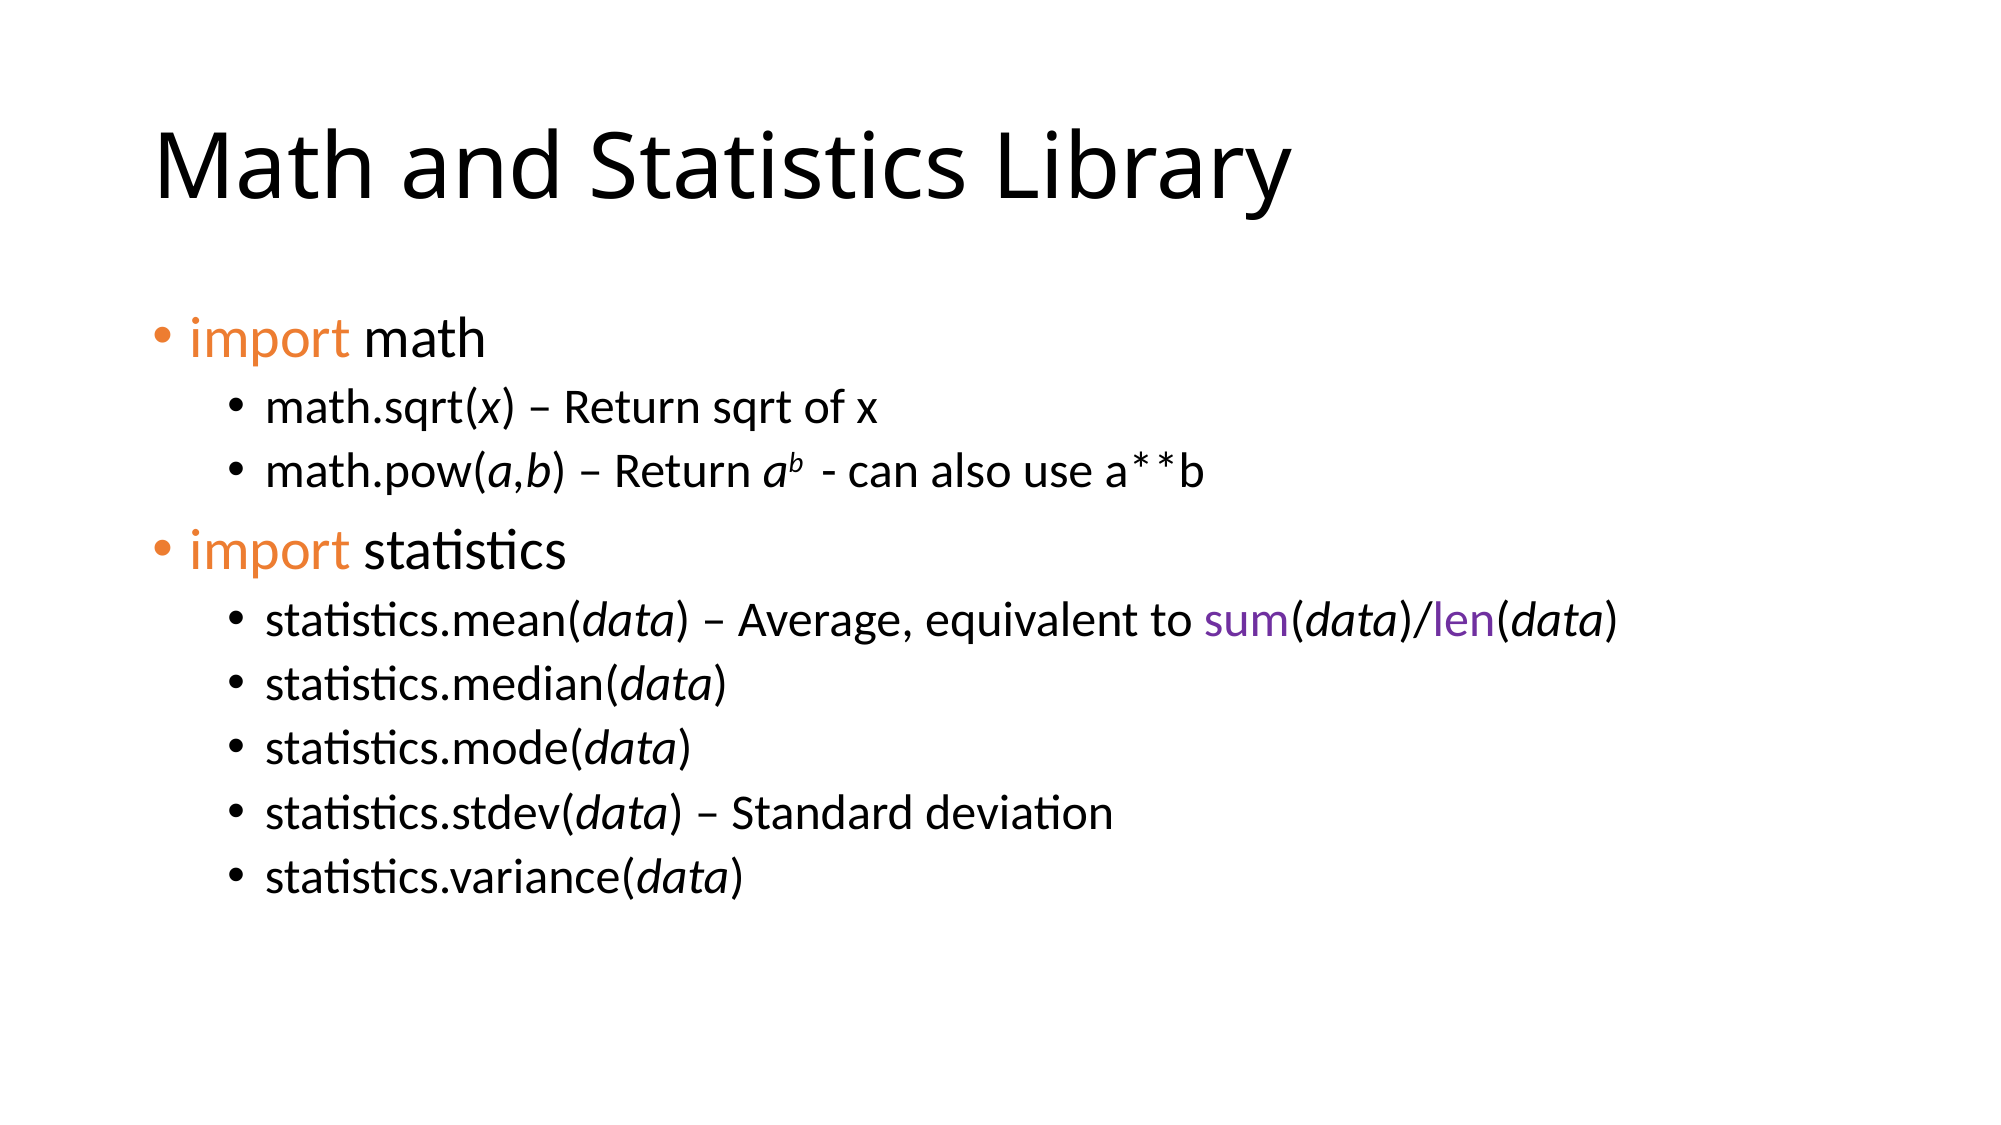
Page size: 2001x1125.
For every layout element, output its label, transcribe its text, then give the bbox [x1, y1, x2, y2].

title Math and Statistics Library [137, 59, 1863, 278]
list import math math.sqrt(x) – Return sqrt of x math.pow(a,b) – Return ab - can also use a**b import statistics statistics.mean(data) – Average, equivalent to sum(data)/len(data) statistics.median(data) statistics.mode(data) statistics.stdev(data) – Standard deviation statistics.variance(data) [137, 299, 1863, 1014]
